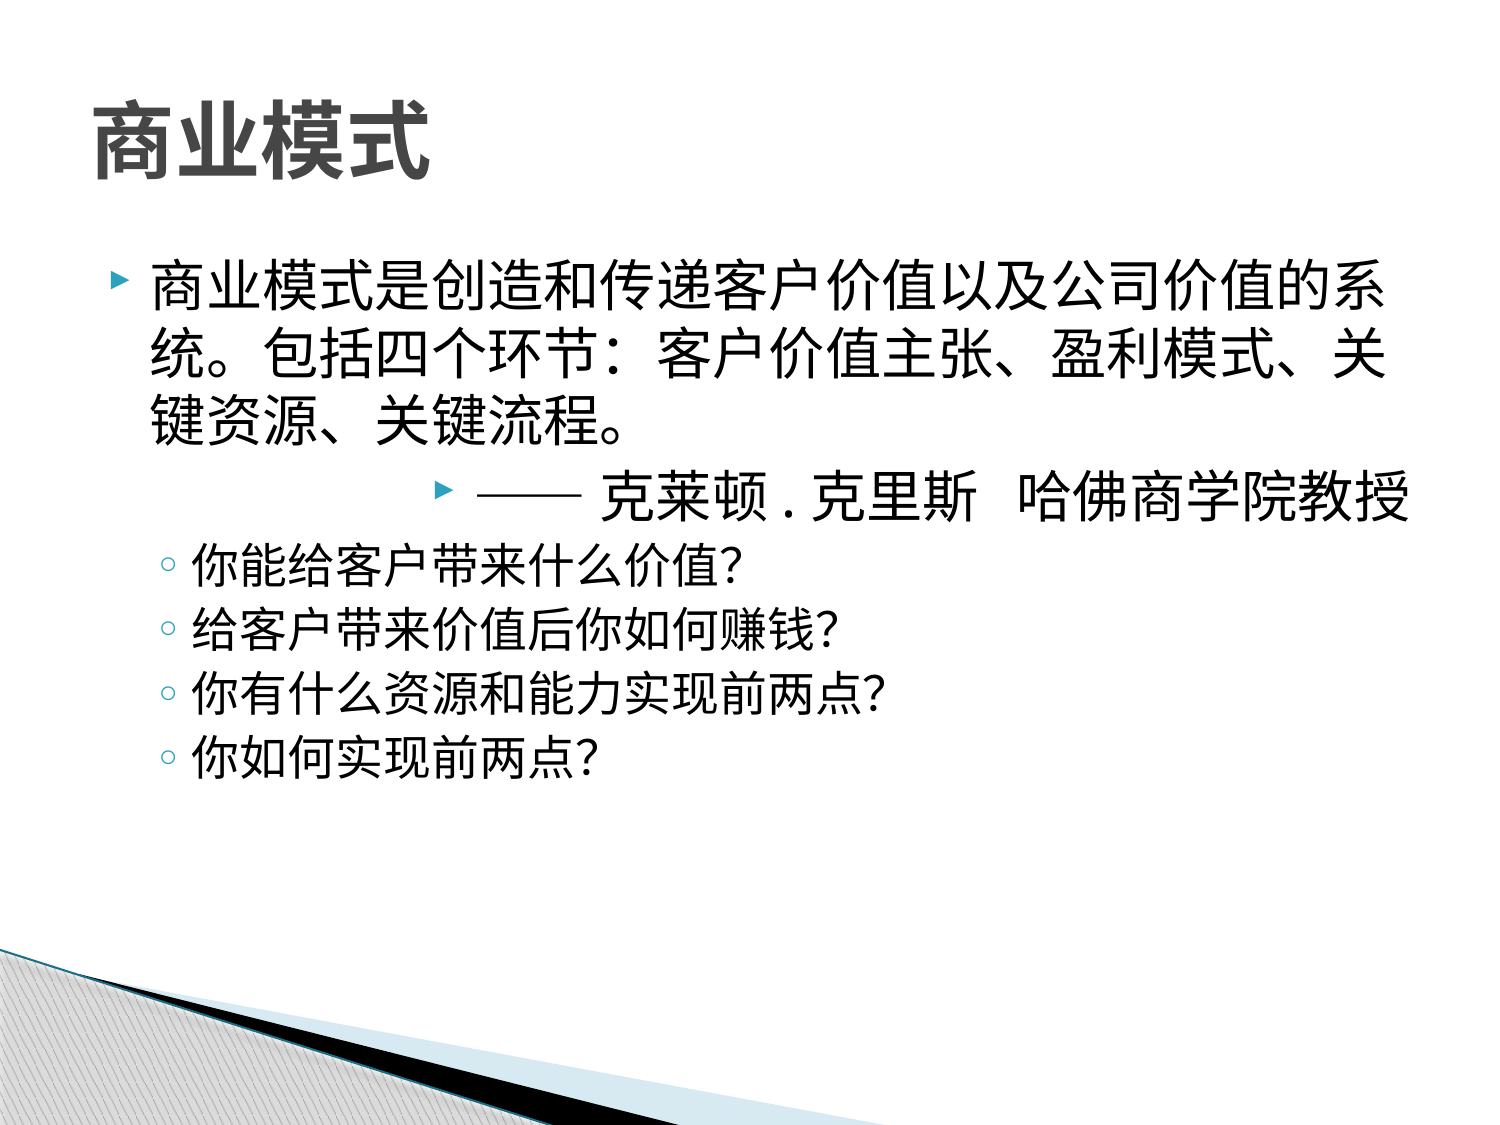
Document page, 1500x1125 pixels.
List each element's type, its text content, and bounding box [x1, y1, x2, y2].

list 商业模式是创造和传递客户价值以及公司价值的系统。包括四个环节：客户价值主张、盈利模式、关键资源、关键流程。 ——克莱顿.克里斯 哈佛商学院教授 你能给客户带来什么价值？ 给客户带来价值后你如何赚钱？ 你有什么资源和能力实现前两点？ 你如何实现前两点？ [75, 243, 1425, 986]
title 商业模式 [75, 45, 1425, 233]
